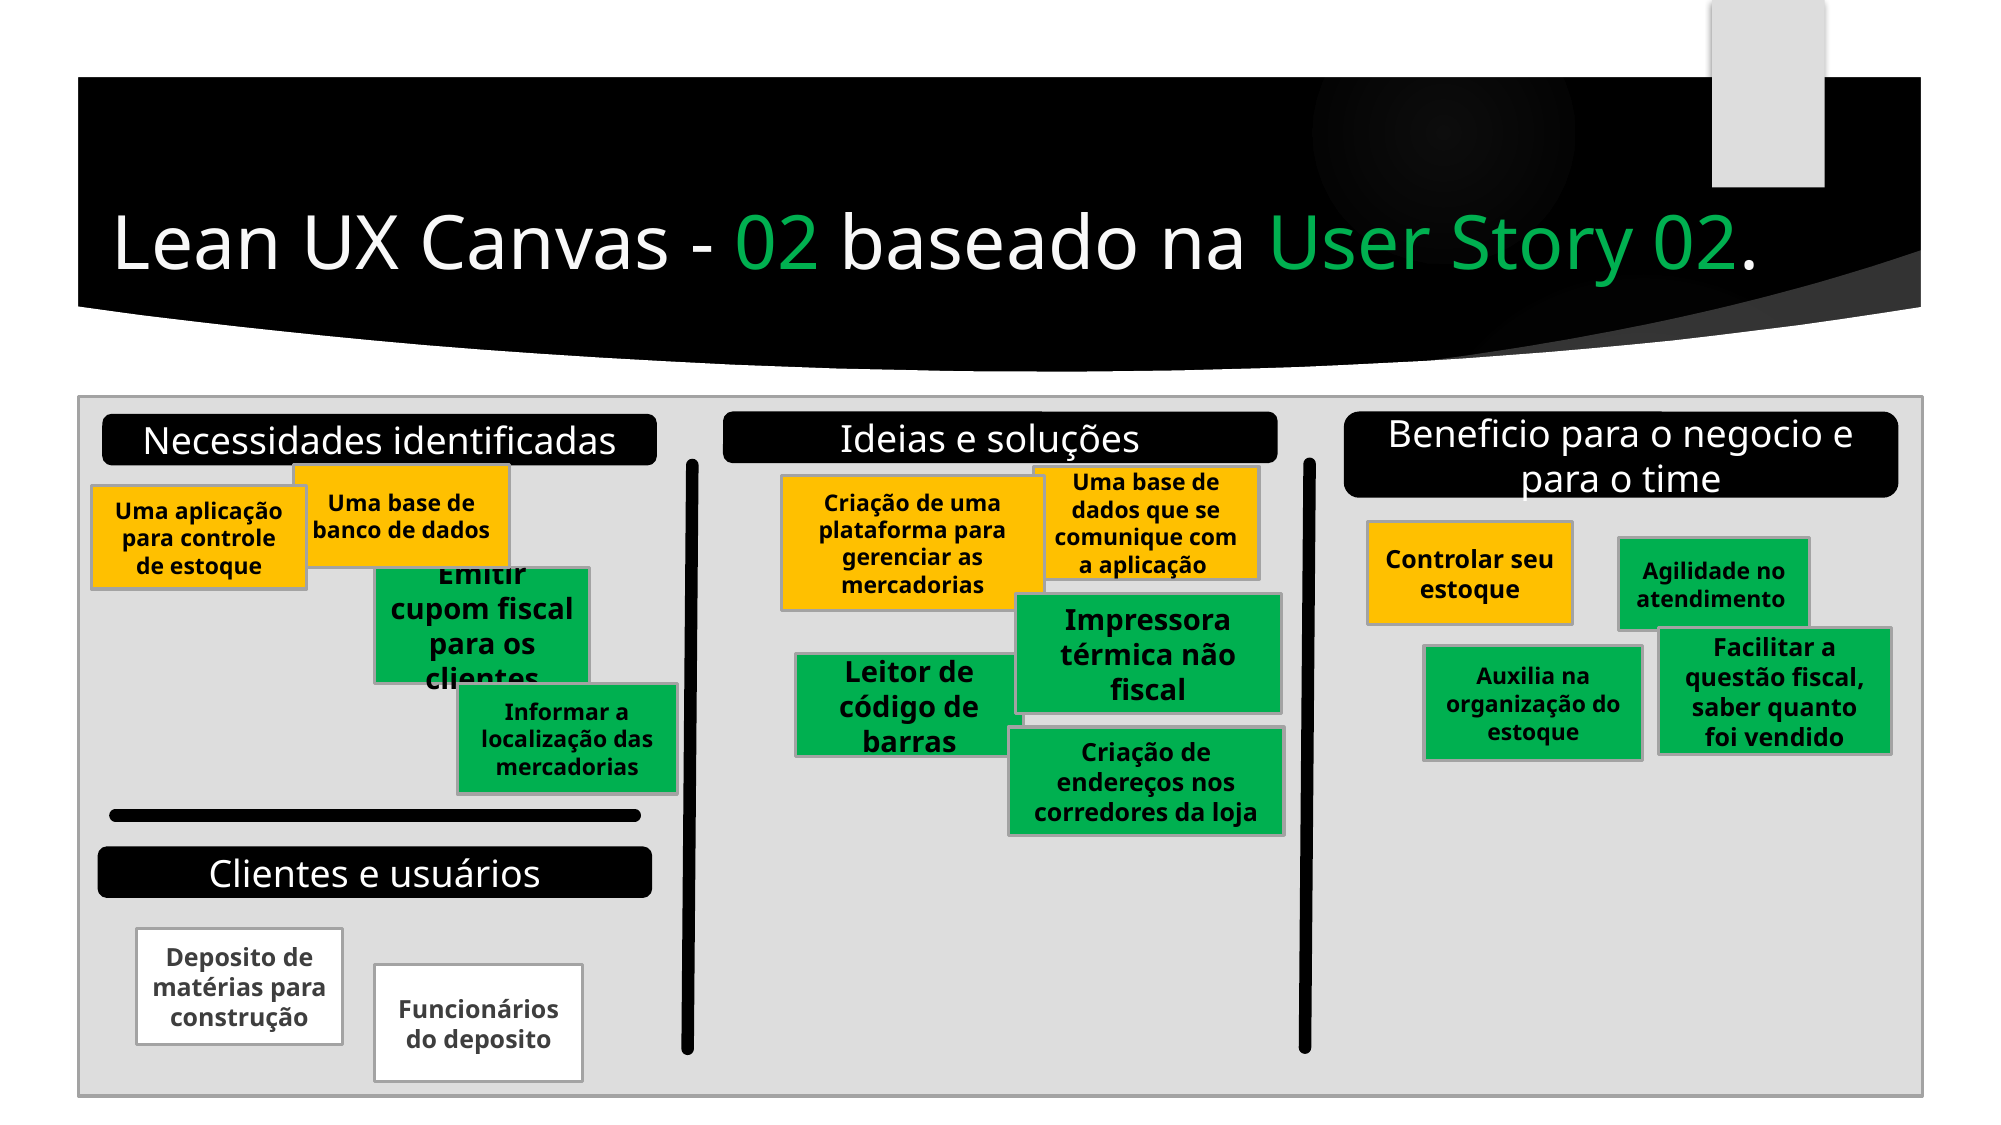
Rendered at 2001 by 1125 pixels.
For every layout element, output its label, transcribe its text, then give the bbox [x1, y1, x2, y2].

text_box Auxilia na organização do estoque [1422, 644, 1644, 762]
text_box Funcionários do deposito [373, 963, 584, 1083]
text_box Leitor de código de barras [794, 652, 1025, 758]
text_box Informar a localização das mercadorias [456, 682, 679, 796]
title Lean UX Canvas - 02 baseado na User Story 02. [96, 159, 1890, 319]
text_box Clientes e usuários [97, 846, 653, 898]
text_box Agilidade no atendimento [1617, 536, 1811, 632]
text_box Deposito de matérias para construção [135, 927, 344, 1046]
text_box Uma base de dados que se comunique com a aplicação [1032, 465, 1261, 581]
text_box Controlar seu estoque [1366, 520, 1574, 626]
text_box [77, 395, 1924, 1098]
text_box Emitir cupom fiscal para os clientes [373, 566, 591, 685]
text_box Uma aplicação para controle de estoque [90, 484, 308, 591]
text_box Facilitar a questão fiscal, saber quanto foi vendido [1657, 626, 1893, 756]
text_box Criação de uma plataforma para gerenciar as mercadorias [780, 474, 1046, 612]
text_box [1304, 463, 1310, 1048]
text_box Impressora térmica não fiscal [1014, 592, 1283, 715]
text_box Beneficio para o negocio e para o time [1343, 411, 1899, 498]
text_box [687, 464, 693, 1049]
text_box Criação de endereços nos corredores da loja [1007, 725, 1286, 837]
text_box Uma base de banco de dados [292, 463, 511, 569]
text_box Necessidades identificadas [102, 413, 657, 466]
text_box Ideias e soluções [722, 411, 1278, 464]
